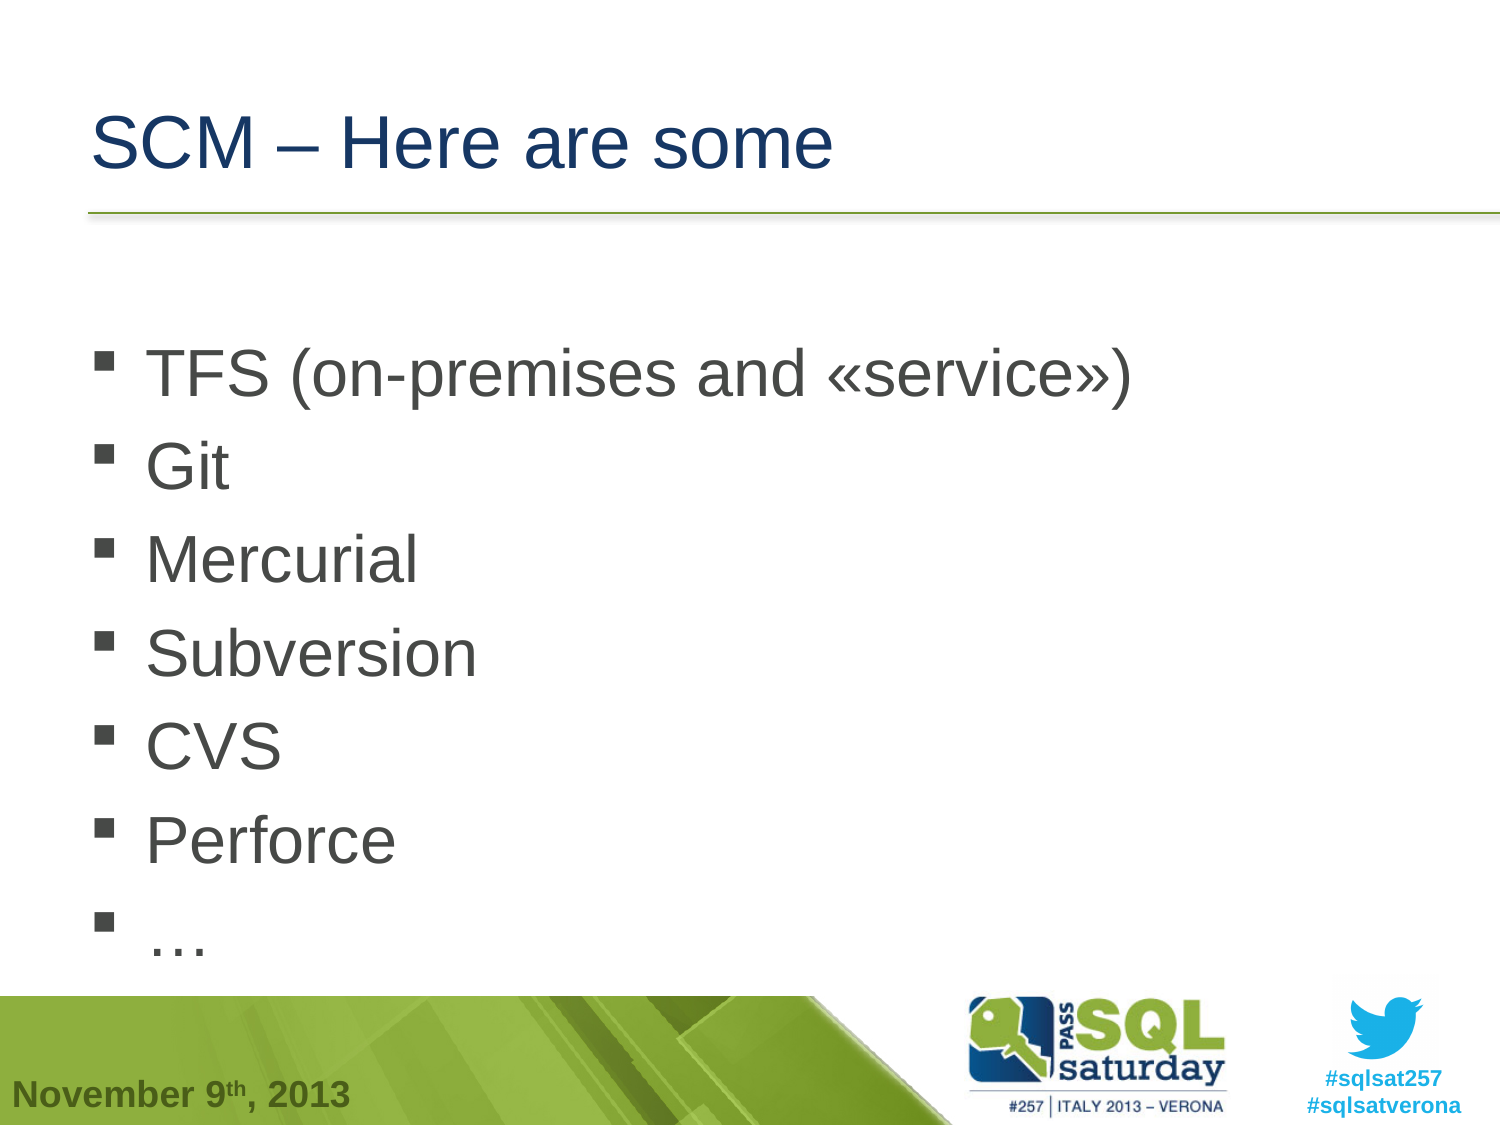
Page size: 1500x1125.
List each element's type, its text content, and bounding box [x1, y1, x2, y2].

picture [1332, 974, 1439, 1082]
title SCM – Here are some [75, 45, 1425, 233]
picture [0, 996, 1276, 1125]
list TFS (on-premises and «service») Git Mercurial Subversion CVS Perforce … [74, 233, 1427, 1004]
